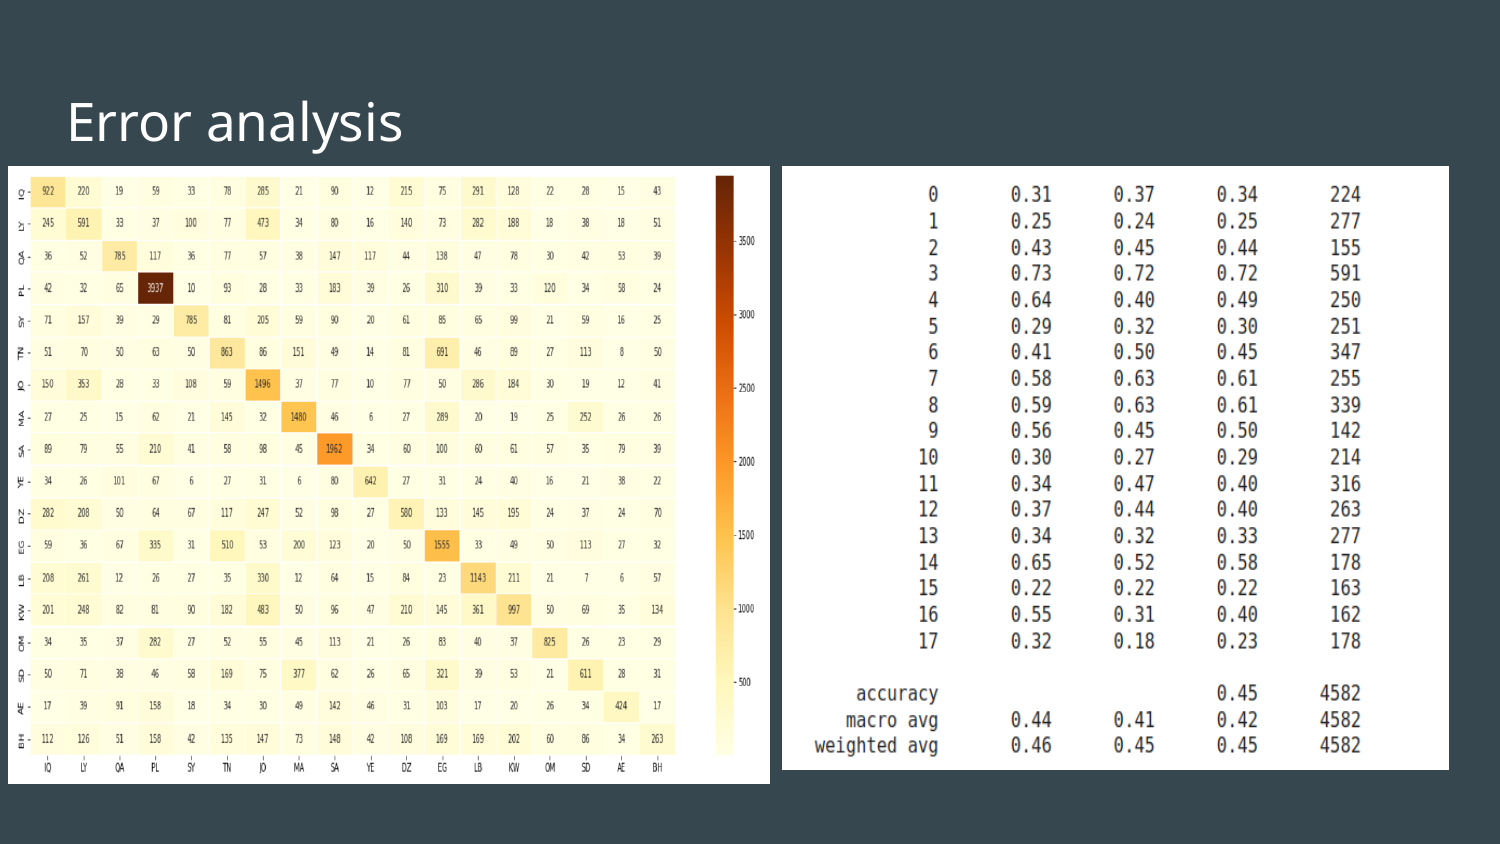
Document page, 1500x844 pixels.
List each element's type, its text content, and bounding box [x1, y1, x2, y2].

title Error analysis [51, 72, 1449, 167]
picture [782, 166, 1450, 771]
picture [7, 166, 770, 785]
